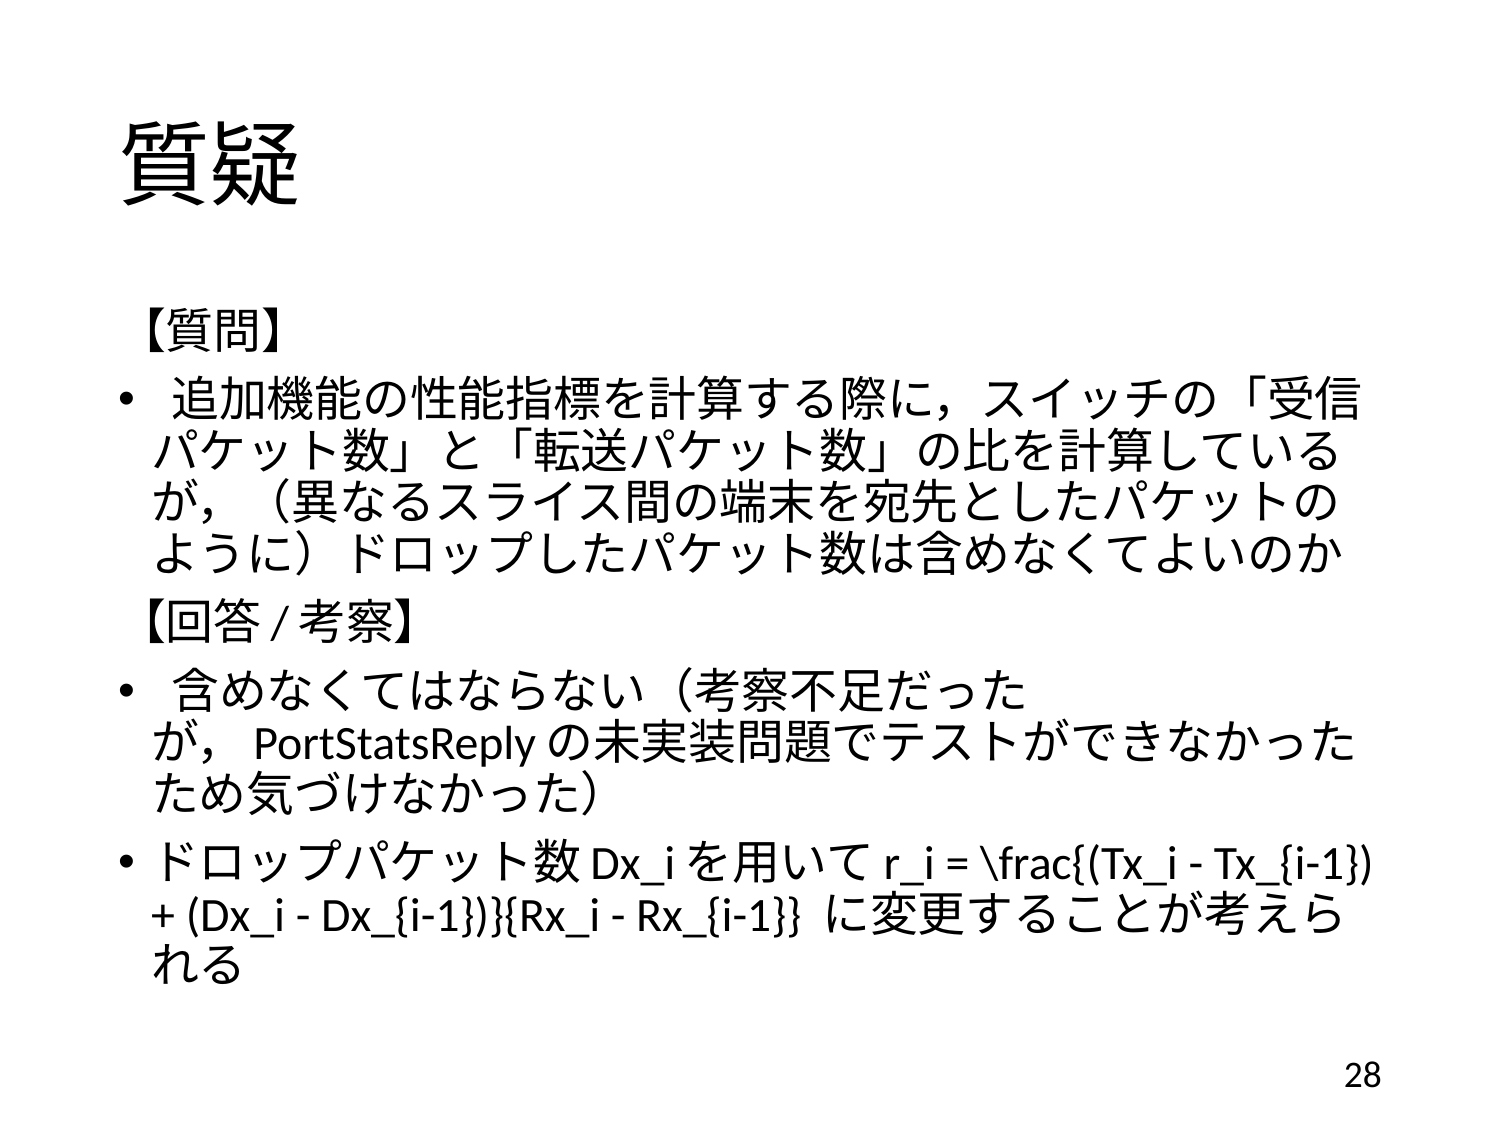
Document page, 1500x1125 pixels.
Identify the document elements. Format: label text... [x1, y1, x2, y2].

slide_number 28 [1059, 1042, 1397, 1103]
title 質疑 [103, 59, 1397, 278]
list 【質問】 追加機能の性能指標を計算する際に，スイッチの「受信パケット数」と「転送パケット数」の比を計算しているが，（異なるスライス間の端末を宛先としたパケットのように）ドロップしたパケット数は含めなくてよいのか 【回答/考察】 含めなくてはならない（考察不足だったが，PortStatsReplyの未実装問題でテストができなかったため気づけなかった） ドロップパケット数Dx_iを用いてr_i = \frac{(Tx_i - Tx_{i-1}) + (Dx_i - Dx_{i-1})}{Rx_i - Rx_{i-1}} に変更することが考えられる [103, 299, 1397, 1014]
